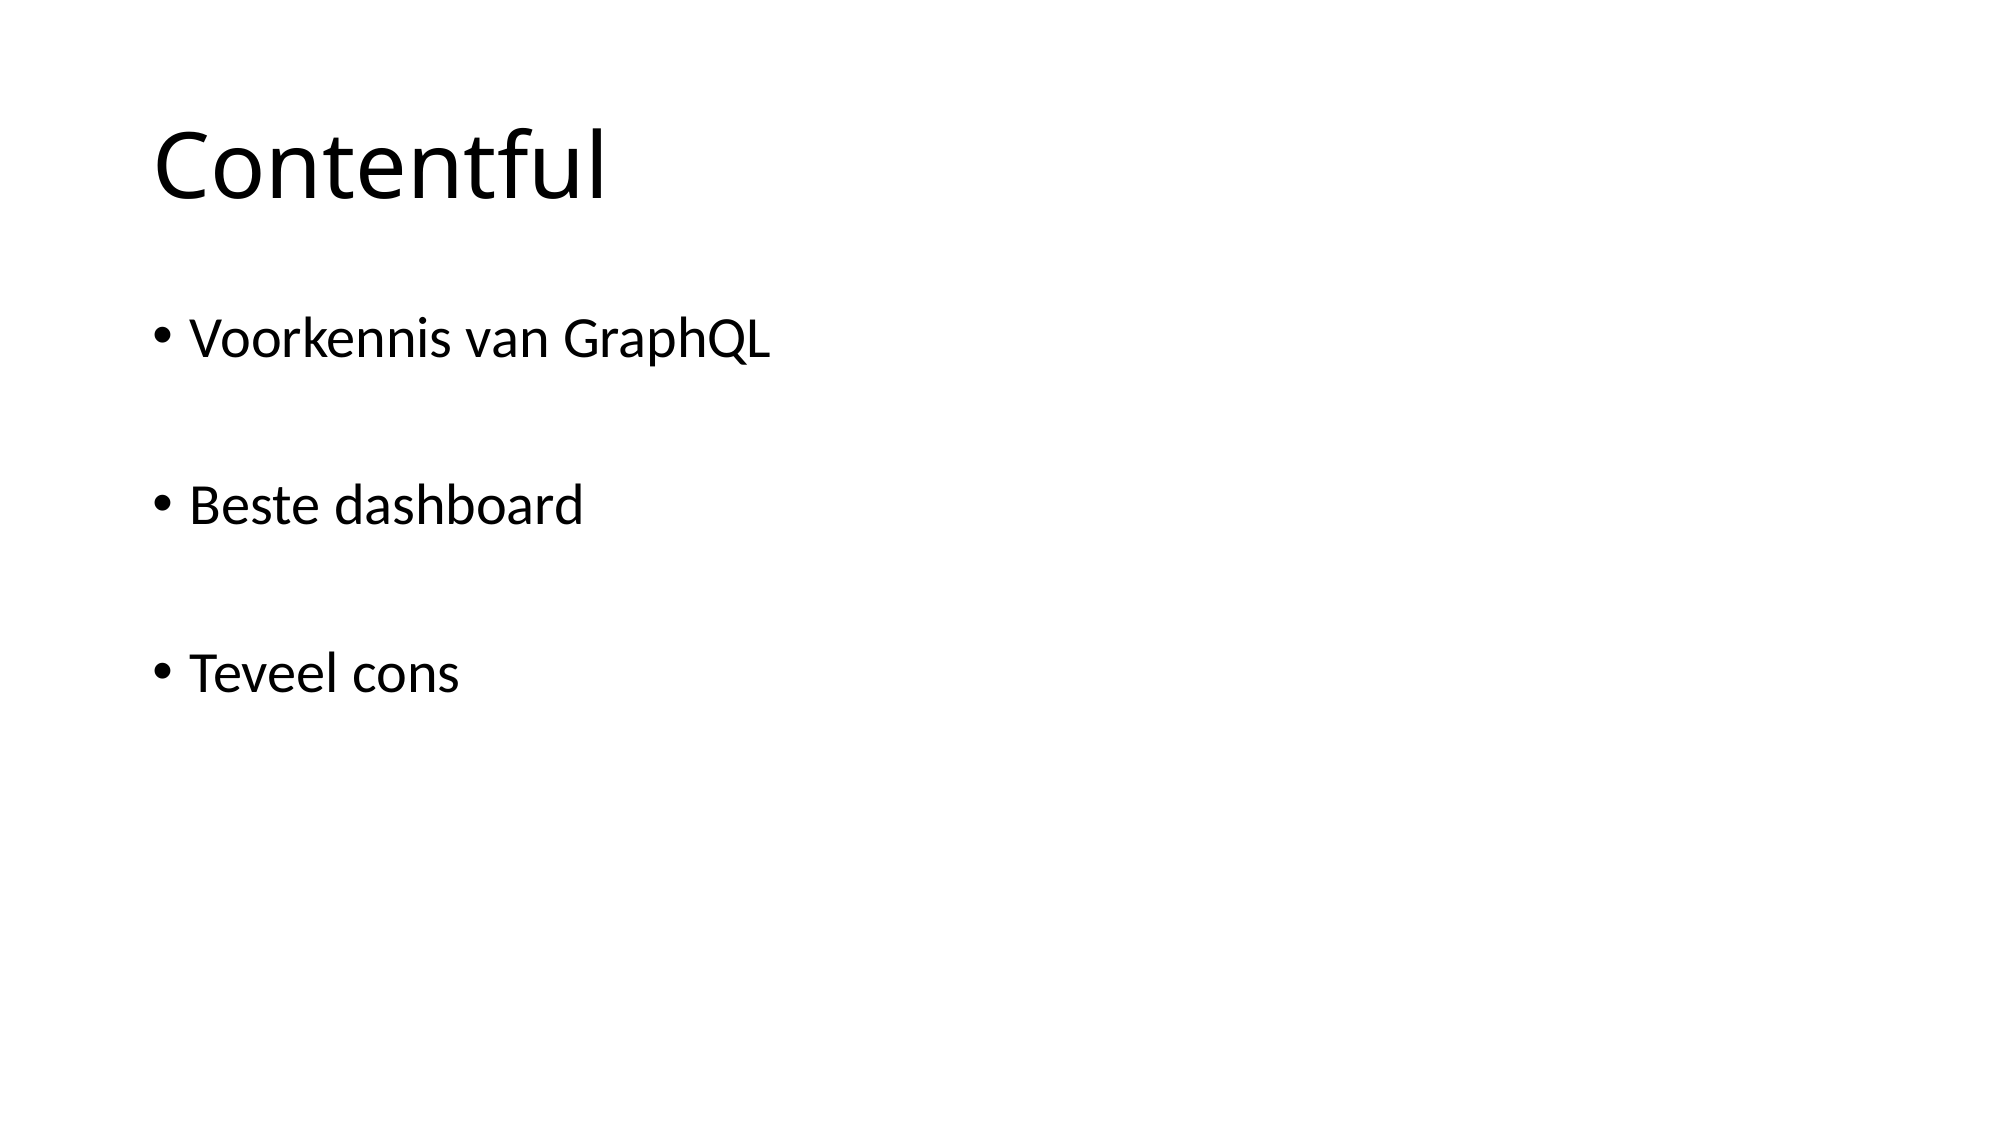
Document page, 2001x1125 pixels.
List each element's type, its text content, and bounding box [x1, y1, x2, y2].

list Voorkennis van GraphQL Beste dashboard Teveel cons [137, 299, 1863, 1014]
title Contentful [137, 59, 1863, 278]
